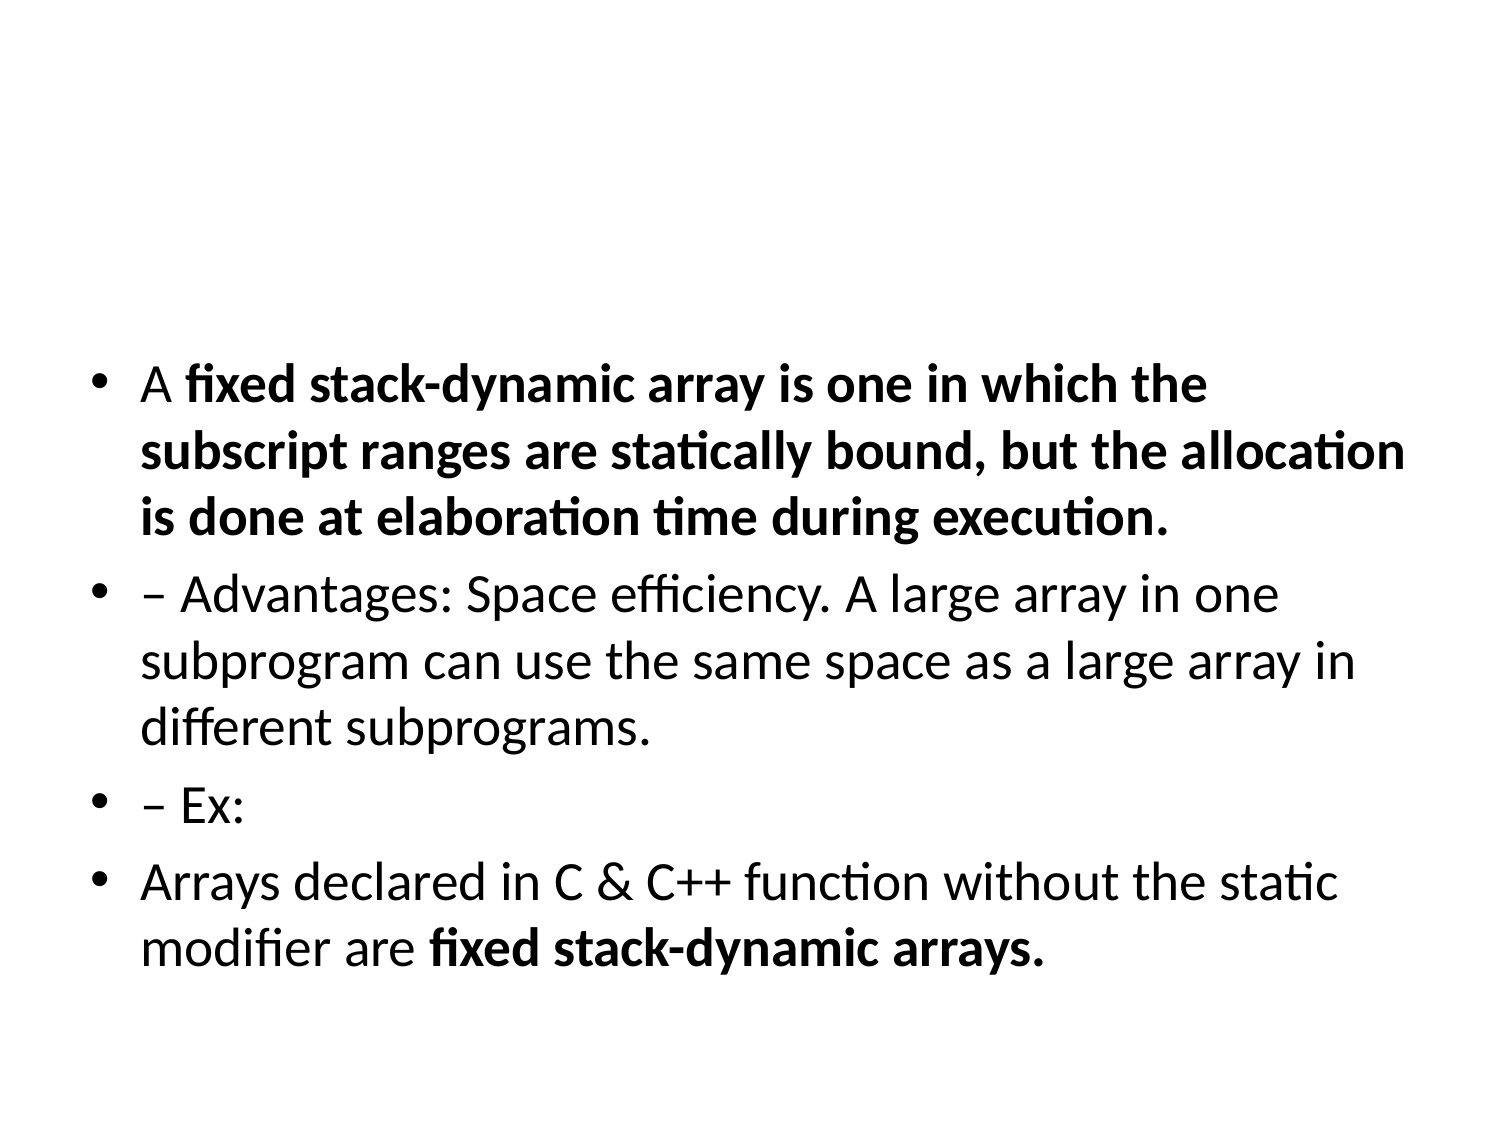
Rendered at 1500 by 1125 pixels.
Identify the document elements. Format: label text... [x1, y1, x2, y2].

list A fixed stack-dynamic array is one in which the subscript ranges are statically bound, but the allocation is done at elaboration time during execution. – Advantages: Space efficiency. A large array in one subprogram can use the same space as a large array in different subprograms. – Ex: Arrays declared in C & C++ function without the static modifier are fixed stack-dynamic arrays. [75, 262, 1425, 1005]
